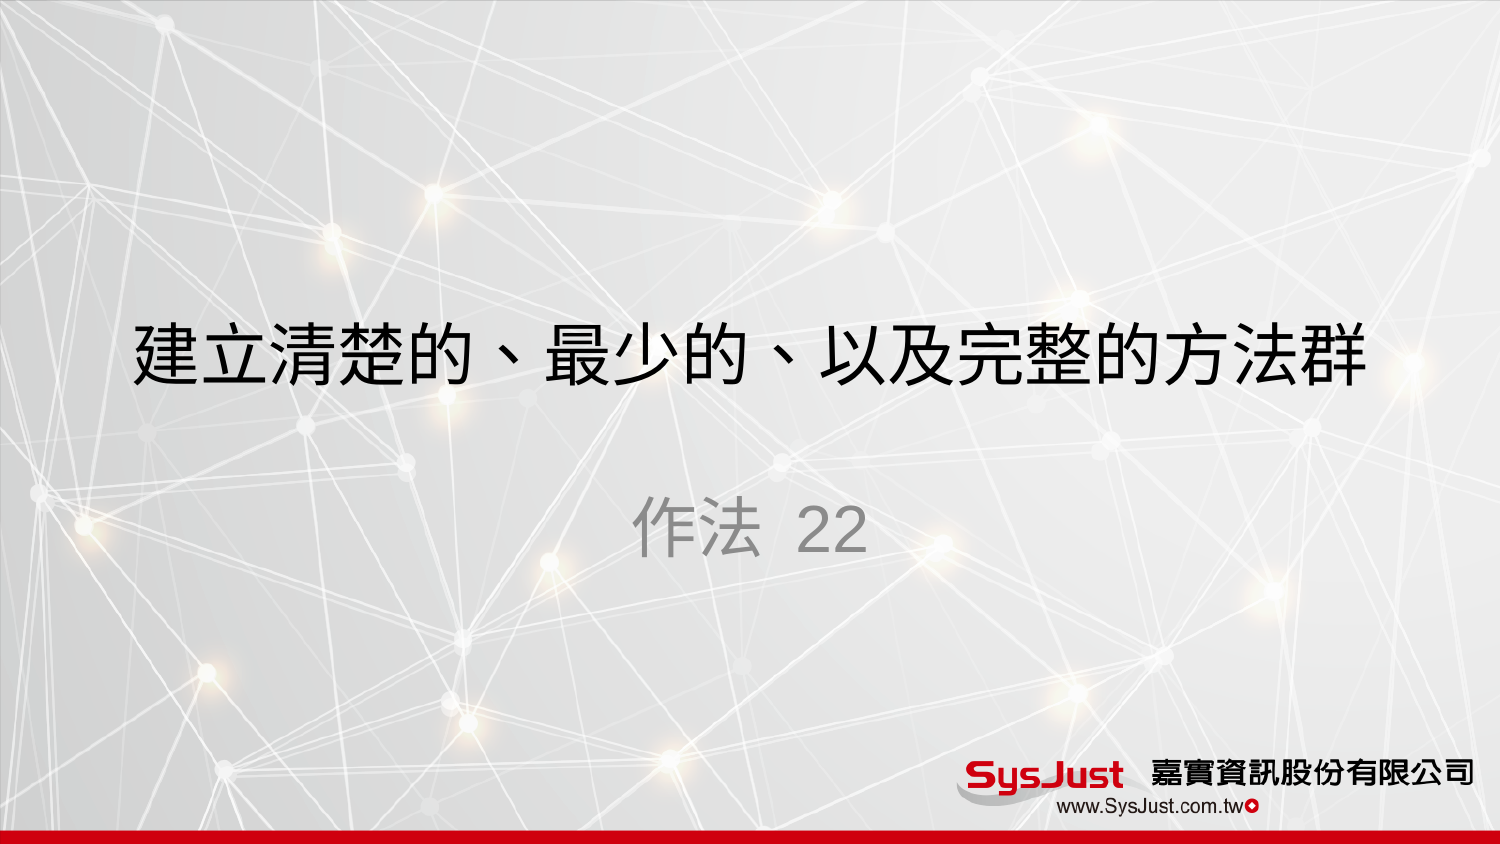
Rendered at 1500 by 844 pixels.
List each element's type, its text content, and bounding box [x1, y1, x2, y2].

picture [0, 0, 1500, 844]
title 建立清楚的、最少的、以及完整的方法群 [112, 262, 1388, 443]
subtitle 作法 22 [225, 478, 1275, 694]
